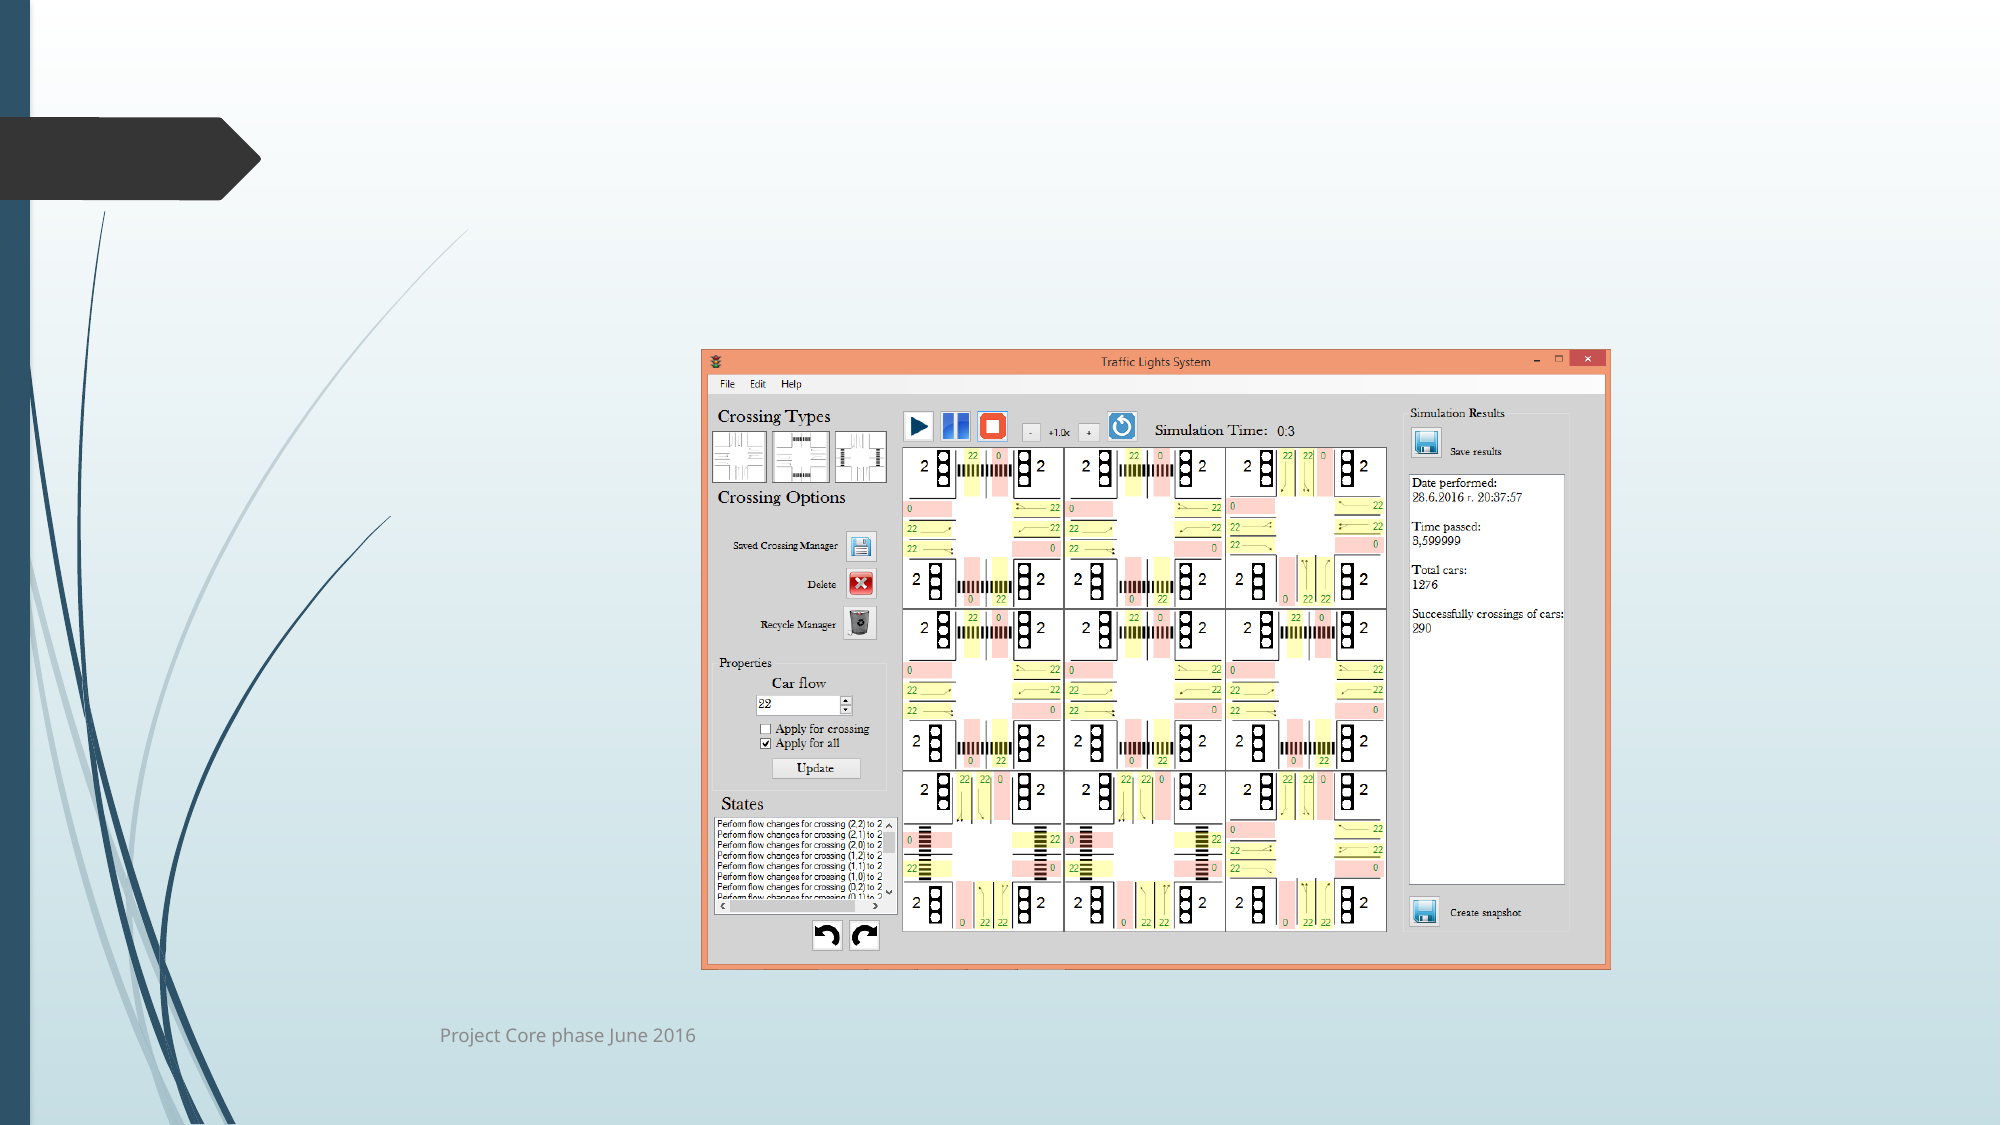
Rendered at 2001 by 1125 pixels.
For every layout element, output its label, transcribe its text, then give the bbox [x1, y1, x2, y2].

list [700, 349, 1611, 971]
footer Project Core phase June 2016 [424, 1006, 1675, 1067]
